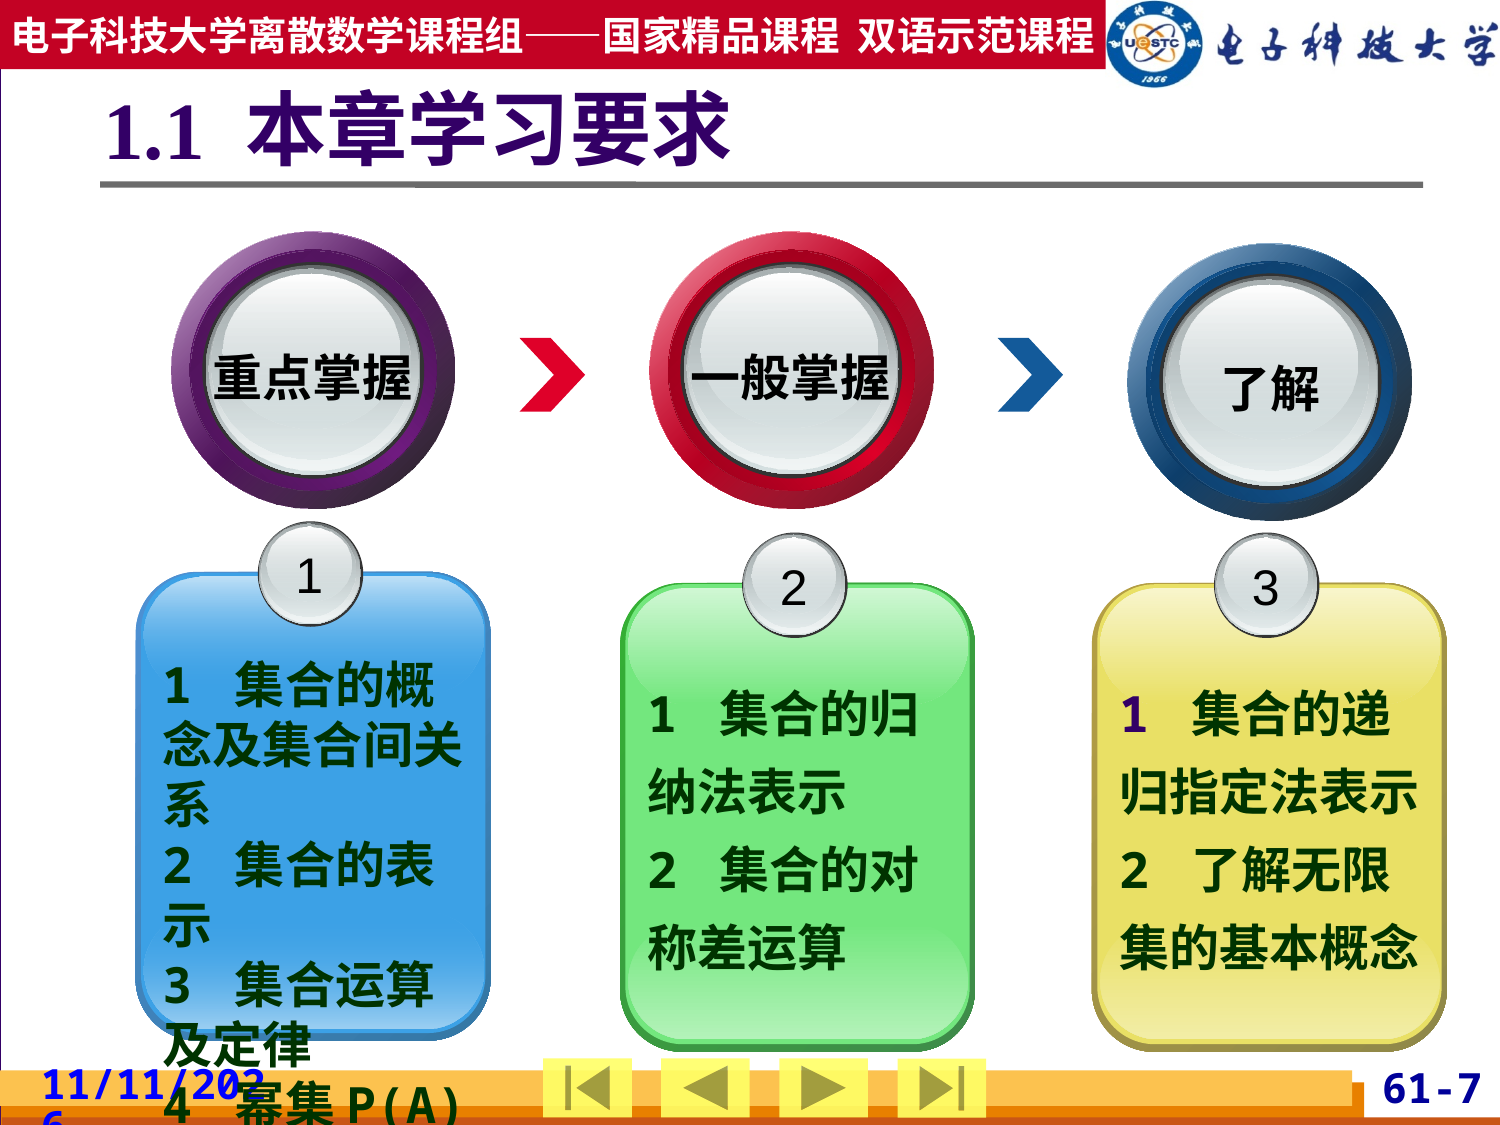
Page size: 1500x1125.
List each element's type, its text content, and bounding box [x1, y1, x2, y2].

title 1.1 本章学习要求 [103, 81, 1270, 185]
text_box [519, 337, 586, 412]
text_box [1127, 243, 1412, 521]
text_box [135, 521, 491, 1041]
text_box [171, 231, 456, 509]
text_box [649, 231, 934, 509]
text_box [997, 337, 1064, 412]
picture [1105, 0, 1500, 89]
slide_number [34, 1058, 283, 1109]
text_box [1091, 532, 1447, 1053]
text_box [619, 532, 976, 1053]
